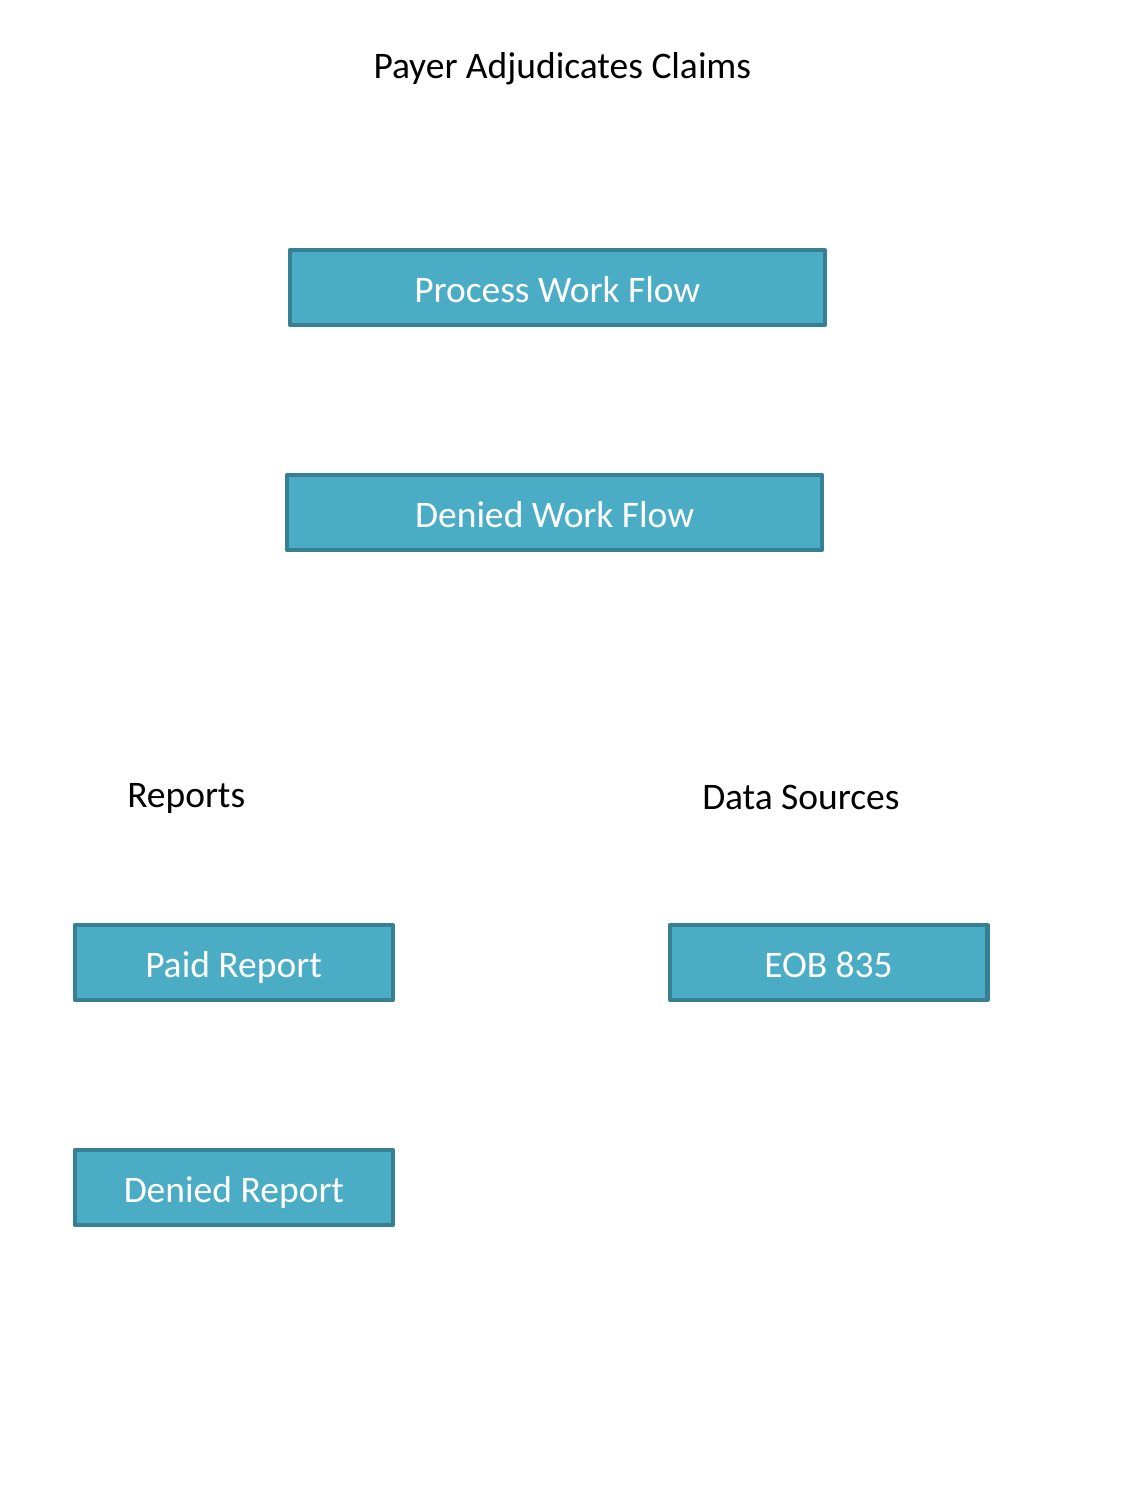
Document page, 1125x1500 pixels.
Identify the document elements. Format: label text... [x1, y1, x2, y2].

text_box Reports [112, 762, 431, 823]
text_box EOB 835 [668, 923, 990, 1002]
text_box Denied Work Flow [285, 473, 824, 552]
text_box Denied Report [73, 1148, 395, 1227]
text_box Process Work Flow [288, 248, 827, 327]
text_box Paid Report [73, 923, 395, 1002]
text_box Data Sources [687, 764, 1006, 825]
text_box Payer Adjudicates Claims [0, 33, 1125, 93]
